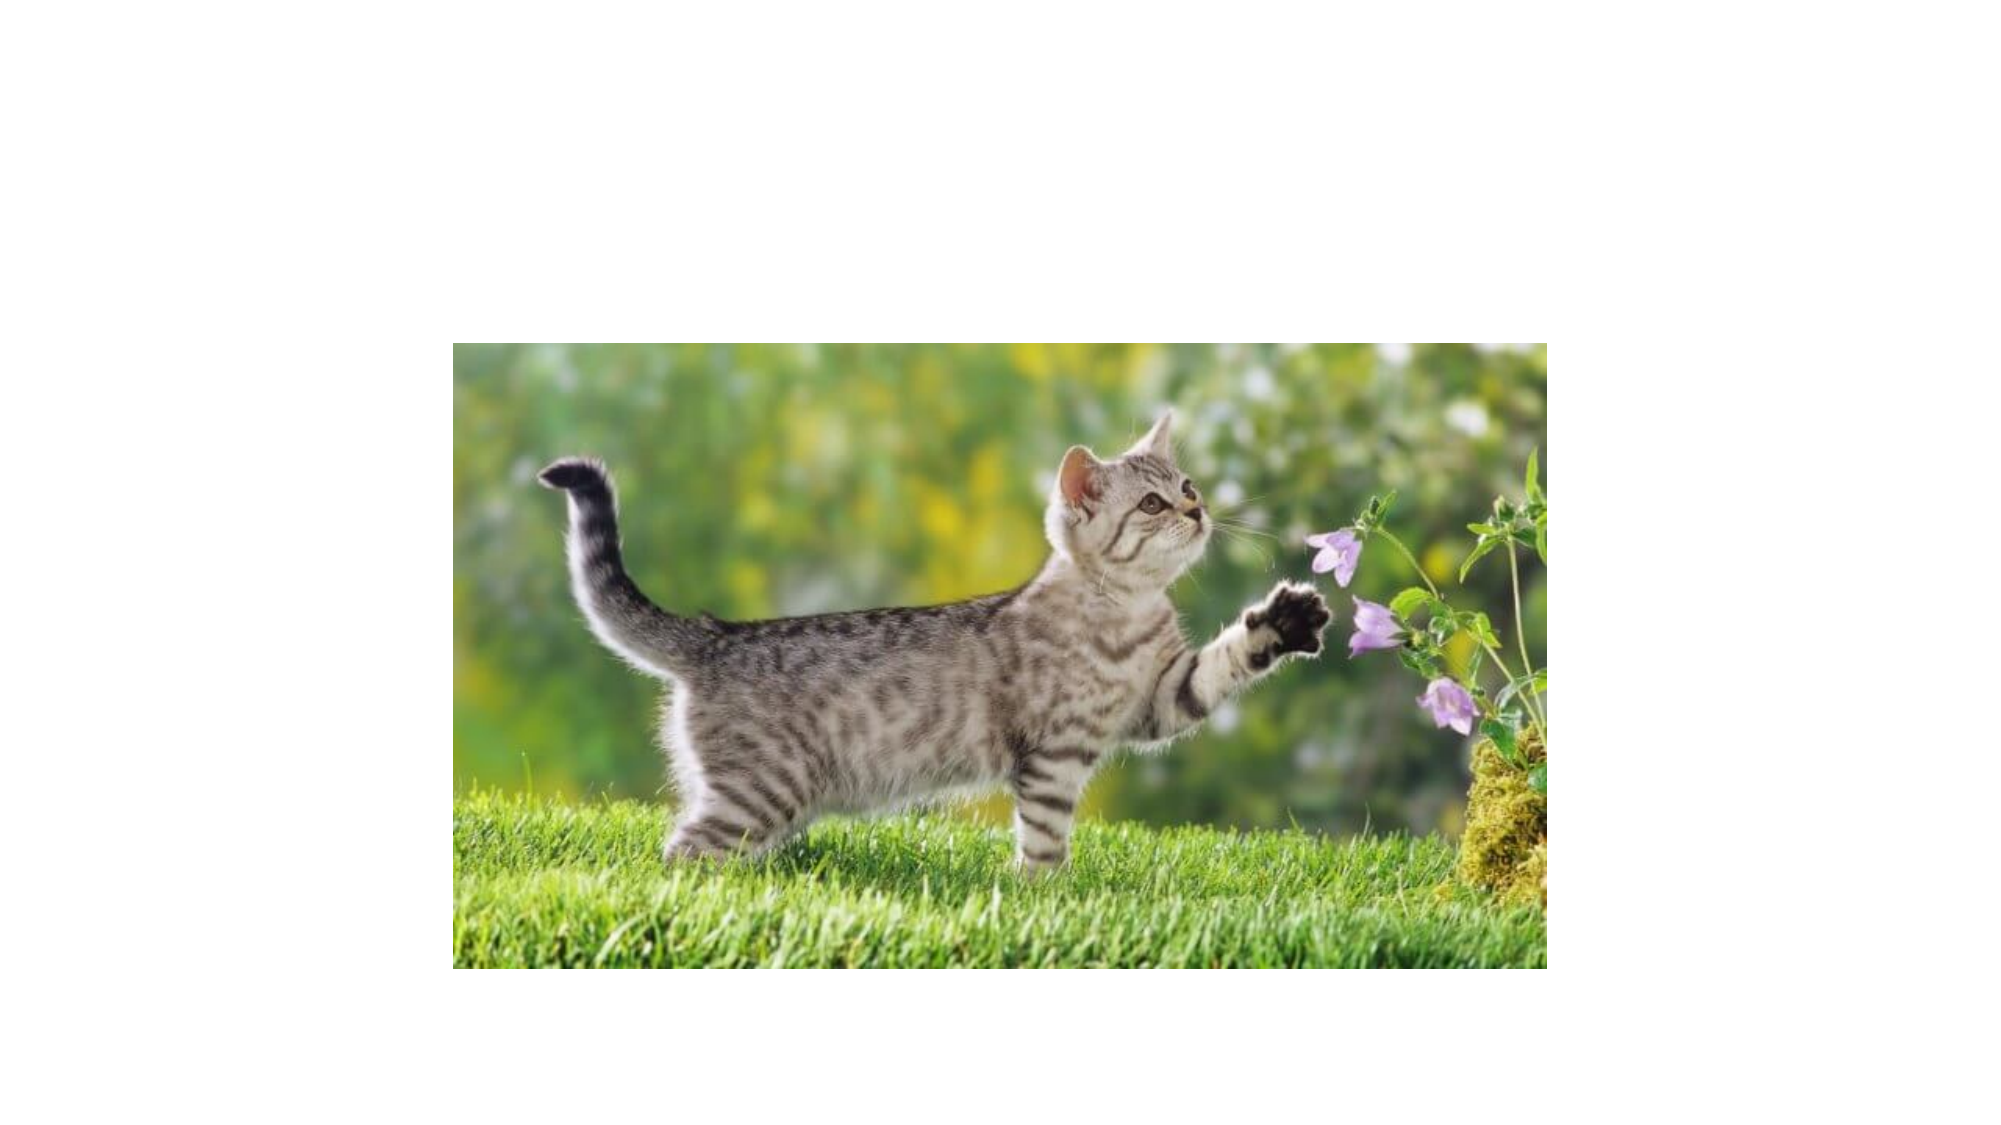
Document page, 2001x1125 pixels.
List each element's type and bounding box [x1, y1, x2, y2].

list [453, 343, 1547, 969]
